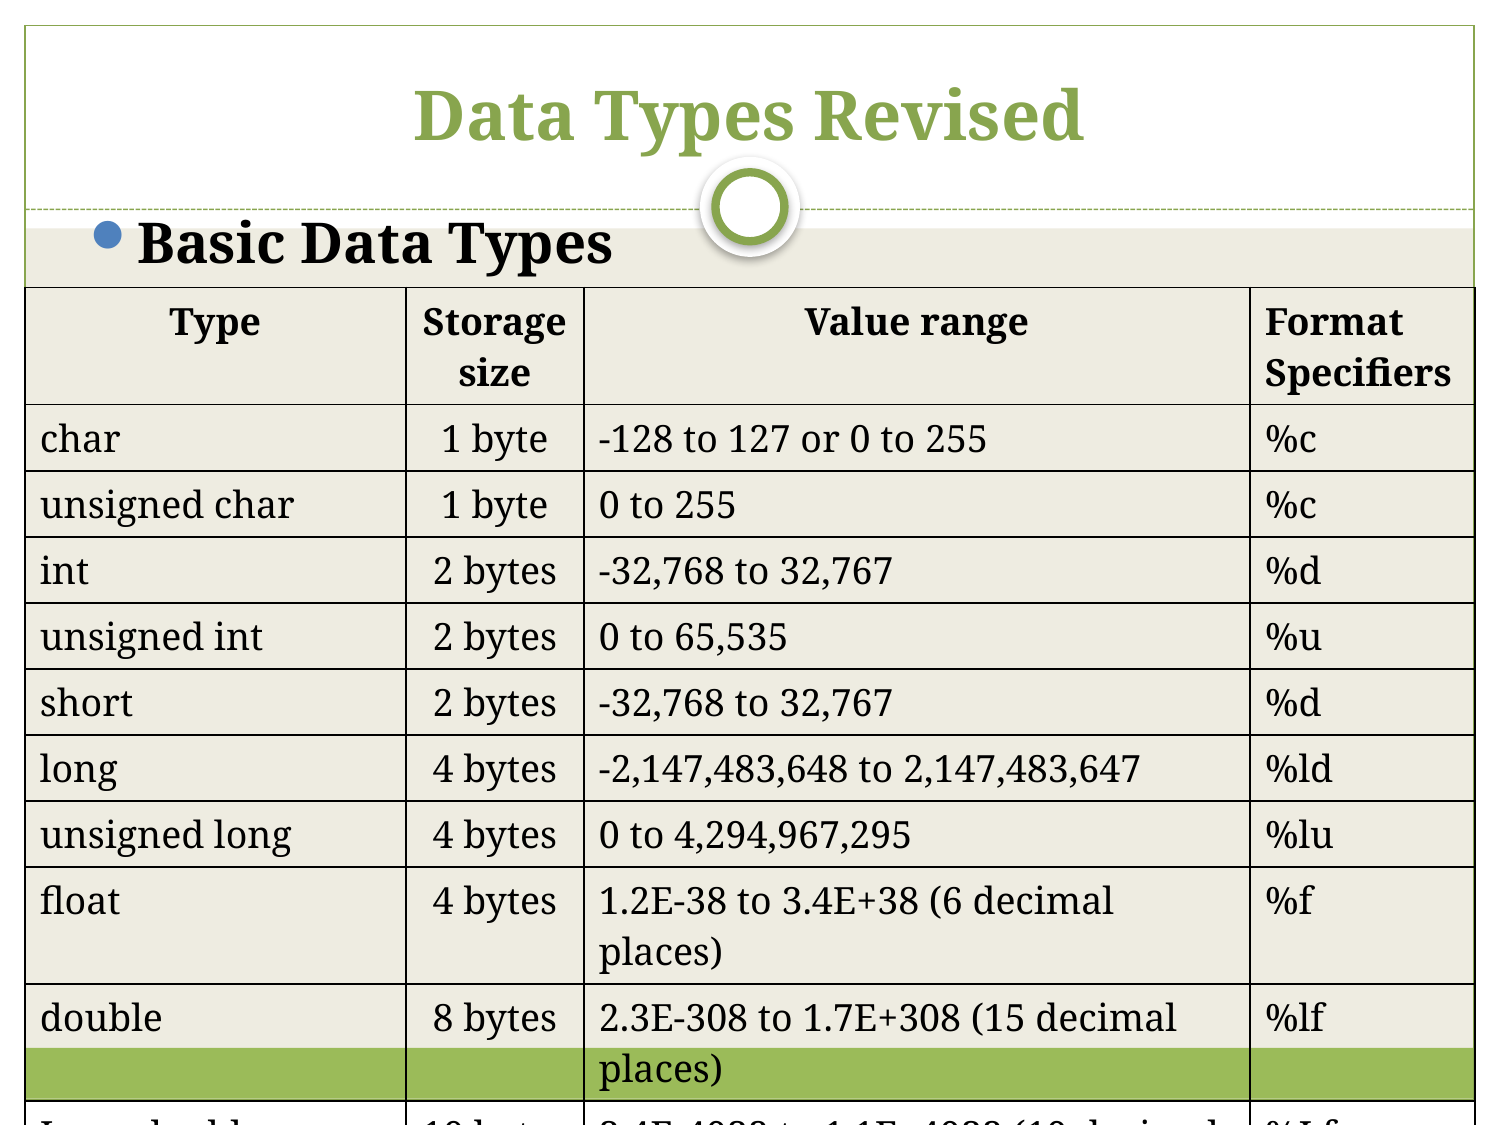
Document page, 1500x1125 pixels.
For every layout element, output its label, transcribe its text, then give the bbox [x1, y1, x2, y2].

table_header Format Specifiers [1251, 288, 1474, 404]
table_cell 1 byte [407, 405, 583, 470]
table_cell %Lf [1251, 1102, 1474, 1125]
table_header Storage size [407, 288, 583, 404]
table_cell float [26, 868, 405, 983]
table_cell 0 to 65,535 [585, 604, 1249, 668]
table_header Value range [585, 288, 1249, 404]
table_cell %c [1251, 472, 1474, 536]
table_cell %ld [1251, 736, 1474, 800]
list Basic Data Types [75, 200, 1425, 287]
table_cell Long double [26, 1102, 405, 1125]
table_cell -128 to 127 or 0 to 255 [585, 405, 1249, 470]
table_cell 2 bytes [407, 670, 583, 734]
table_cell 8 bytes [407, 985, 583, 1100]
table_cell long [26, 736, 405, 800]
table_cell 2 bytes [407, 604, 583, 668]
table_cell 4 bytes [407, 802, 583, 866]
table_cell 2 bytes [407, 538, 583, 602]
table_cell -2,147,483,648 to 2,147,483,647 [585, 736, 1249, 800]
table_cell 1.2E-38 to 3.4E+38 (6 decimal places) [585, 868, 1249, 983]
title Data Types Revised [49, 37, 1450, 162]
table_cell 2.3E-308 to 1.7E+308 (15 decimal places) [585, 985, 1249, 1100]
table_cell 4 bytes [407, 868, 583, 983]
table_cell %lu [1251, 802, 1474, 866]
table_cell char [26, 405, 405, 470]
table_cell -32,768 to 32,767 [585, 538, 1249, 602]
table_cell %d [1251, 538, 1474, 602]
table_cell 3.4E-4932 to 1.1E+4932 (19 decimal places) [585, 1102, 1249, 1125]
table_cell unsigned int [26, 604, 405, 668]
table_cell 1 byte [407, 472, 583, 536]
table_cell int [26, 538, 405, 602]
table_cell %lf [1251, 985, 1474, 1100]
table_cell unsigned char [26, 472, 405, 536]
table_header Type [26, 288, 405, 404]
table_cell short [26, 670, 405, 734]
table_cell double [26, 985, 405, 1100]
table_cell -32,768 to 32,767 [585, 670, 1249, 734]
table_cell %f [1251, 868, 1474, 983]
table_cell %d [1251, 670, 1474, 734]
table_cell 0 to 255 [585, 472, 1249, 536]
table_cell %c [1251, 405, 1474, 470]
table_cell 4 bytes [407, 736, 583, 800]
table_cell unsigned long [26, 802, 405, 866]
table_cell %u [1251, 604, 1474, 668]
table_cell 10 bytes [407, 1102, 583, 1125]
table_cell 0 to 4,294,967,295 [585, 802, 1249, 866]
